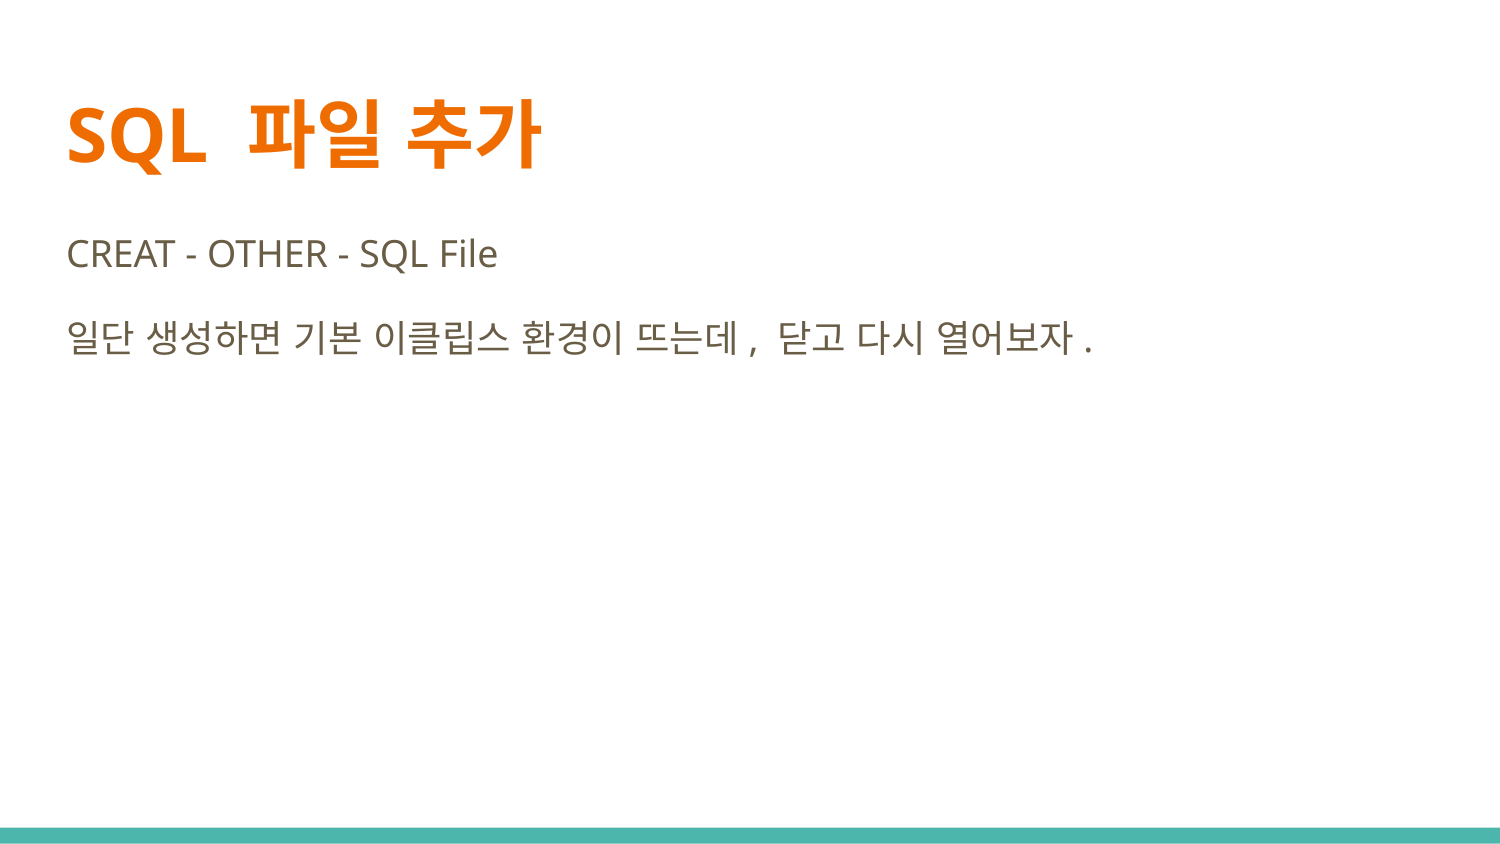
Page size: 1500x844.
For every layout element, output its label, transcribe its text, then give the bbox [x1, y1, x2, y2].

list CREAT - OTHER - SQL File 일단 생성하면 기본 이클립스 환경이 뜨는데, 닫고 다시 열어보자. [51, 207, 1449, 750]
title SQL 파일 추가 [51, 72, 1449, 189]
